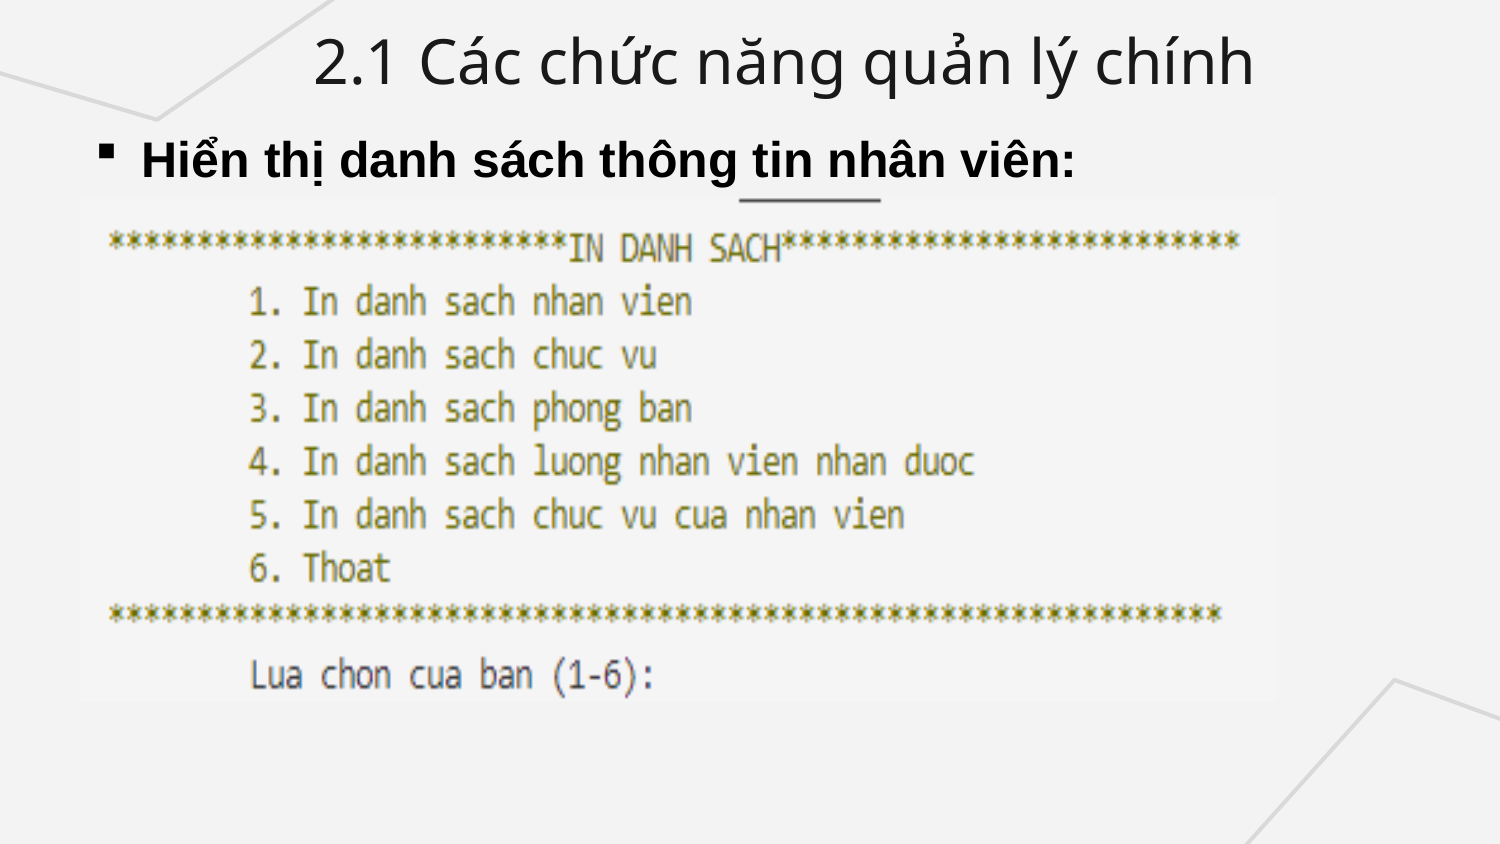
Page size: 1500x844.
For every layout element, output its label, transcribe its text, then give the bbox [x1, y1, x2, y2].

text_box Hiển thị danh sách thông tin nhân viên: [80, 120, 1420, 698]
text_box [0, 0, 333, 121]
title 2.1 Các chức năng quản lý chính [287, 6, 1284, 114]
picture [79, 197, 1276, 703]
